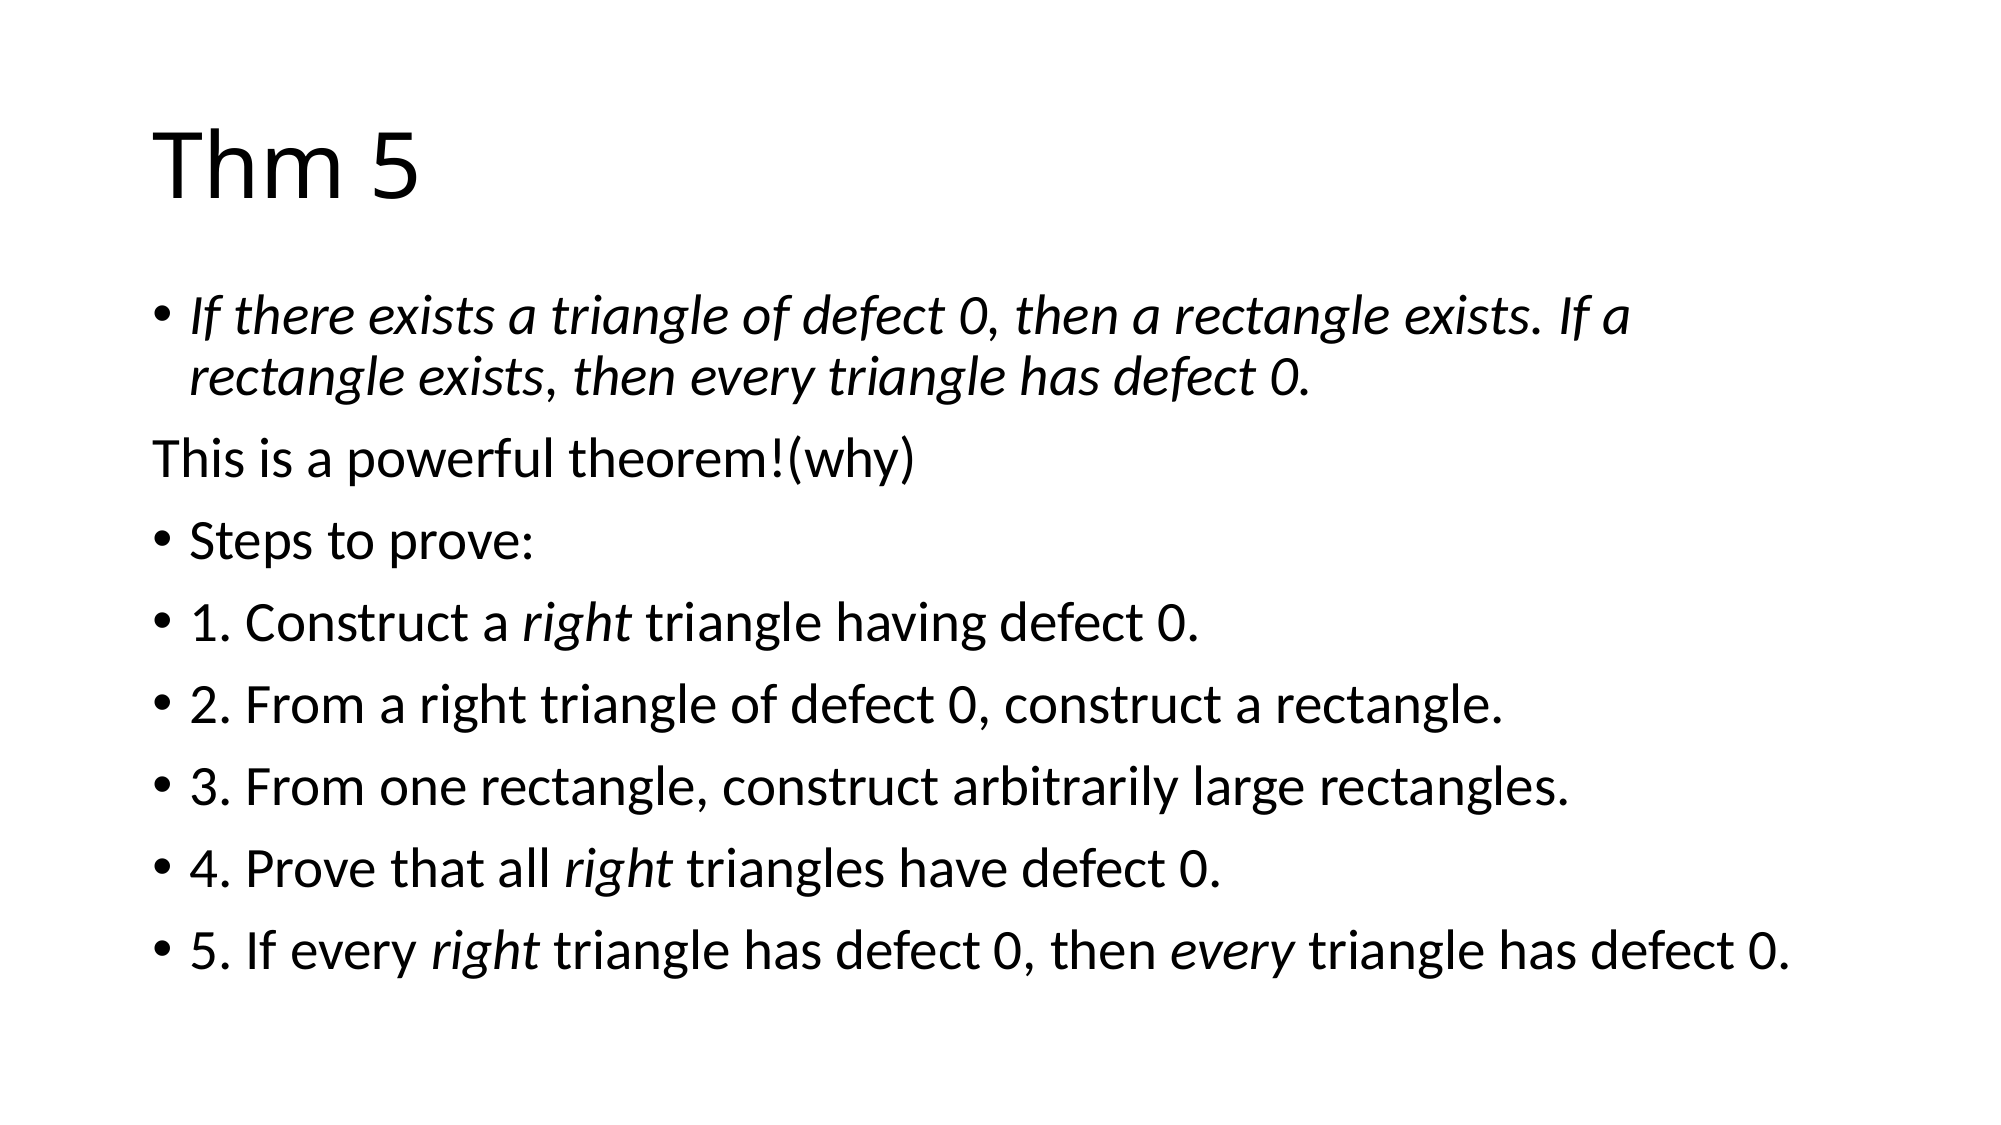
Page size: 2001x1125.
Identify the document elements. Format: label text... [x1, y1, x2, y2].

title Thm 5 [137, 59, 1863, 277]
list If there exists a triangle of defect 0, then a rectangle exists. If a rectangle exists, then every triangle has defect 0. This is a powerful theorem!(why) Steps to prove: 1. Construct a right triangle having defect 0. 2. From a right triangle of defect 0, construct a rectangle. 3. From one rectangle, construct arbitrarily large rectangles. 4. Prove that all right triangles have defect 0. 5. If every right triangle has defect 0, then every triangle has defect 0. [137, 277, 1863, 992]
